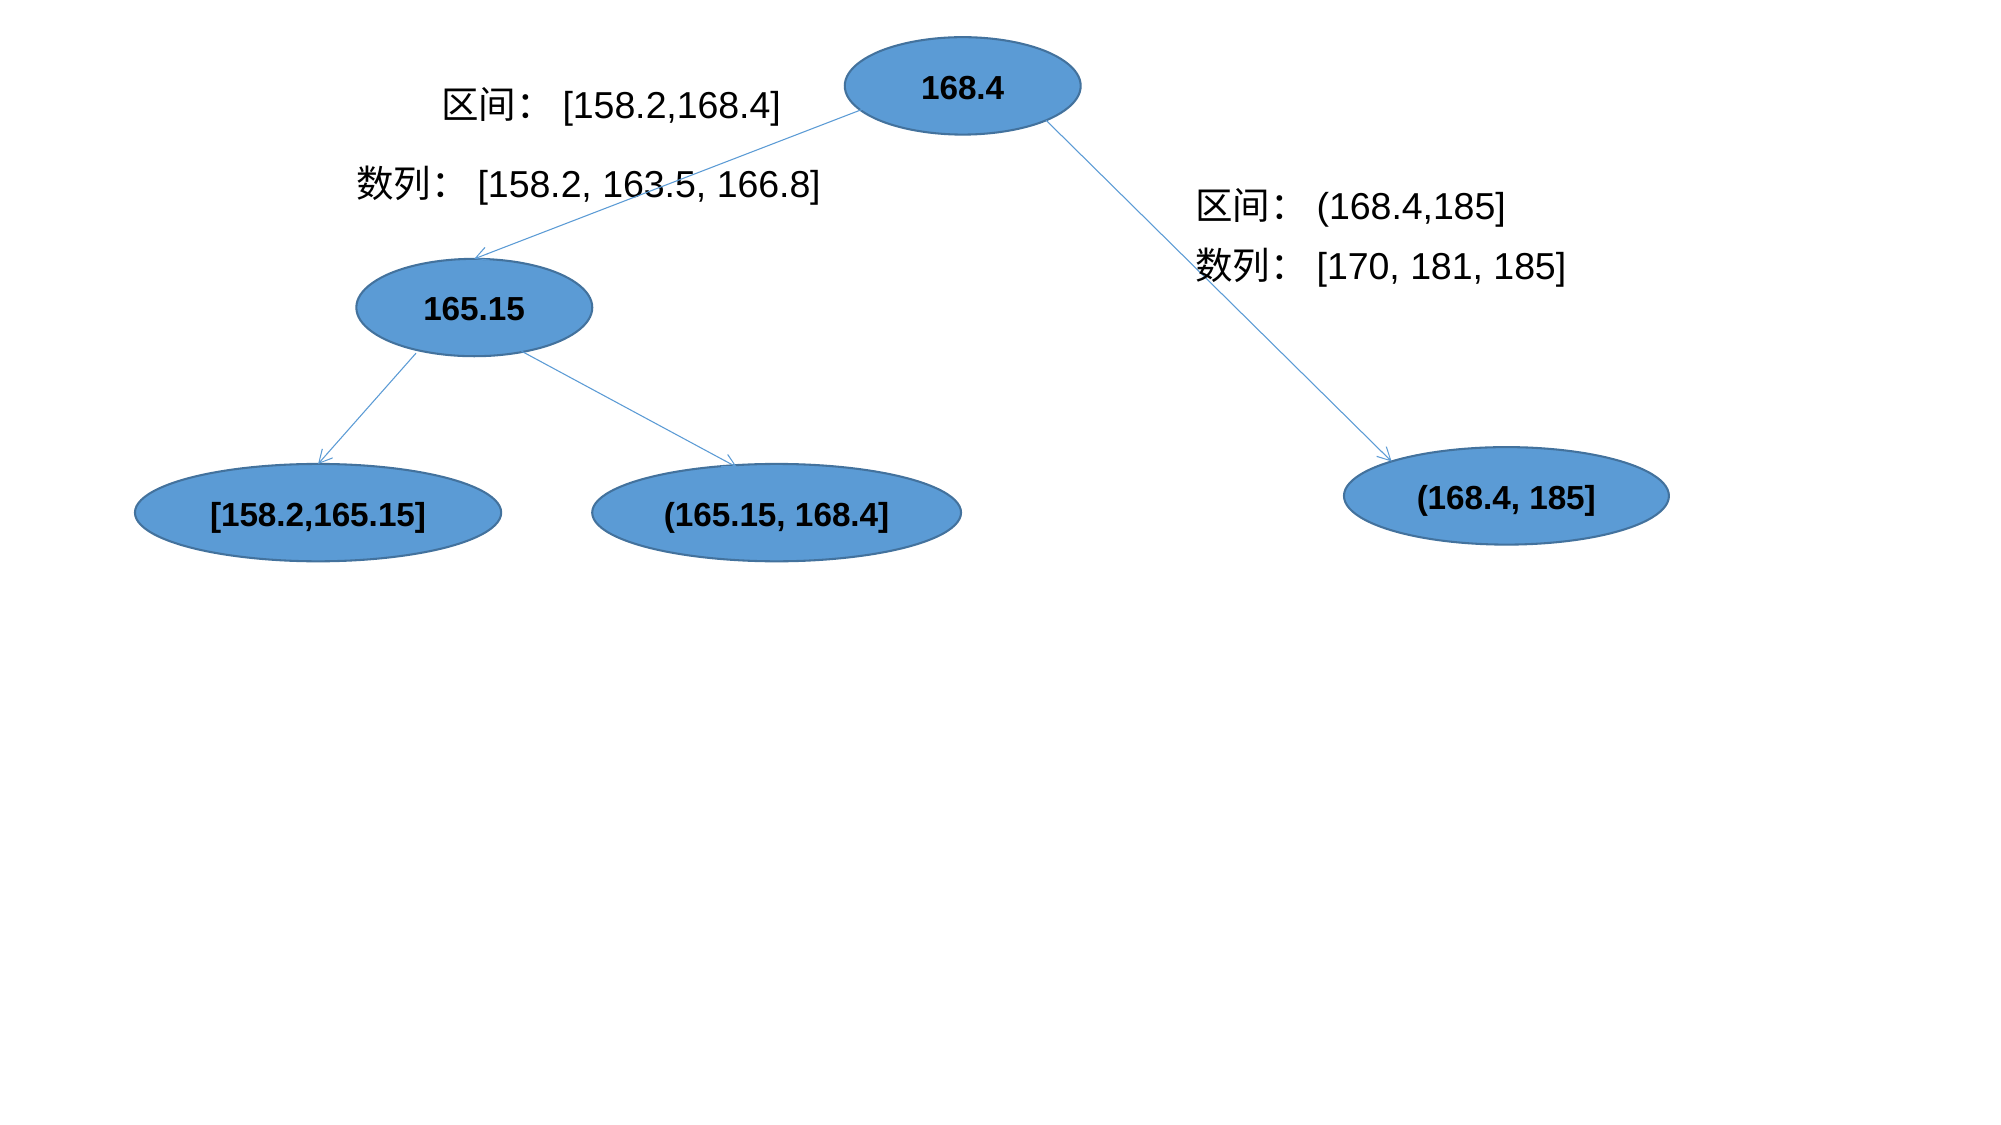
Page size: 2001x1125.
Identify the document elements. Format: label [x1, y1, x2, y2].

text_box [134, 37, 1669, 562]
